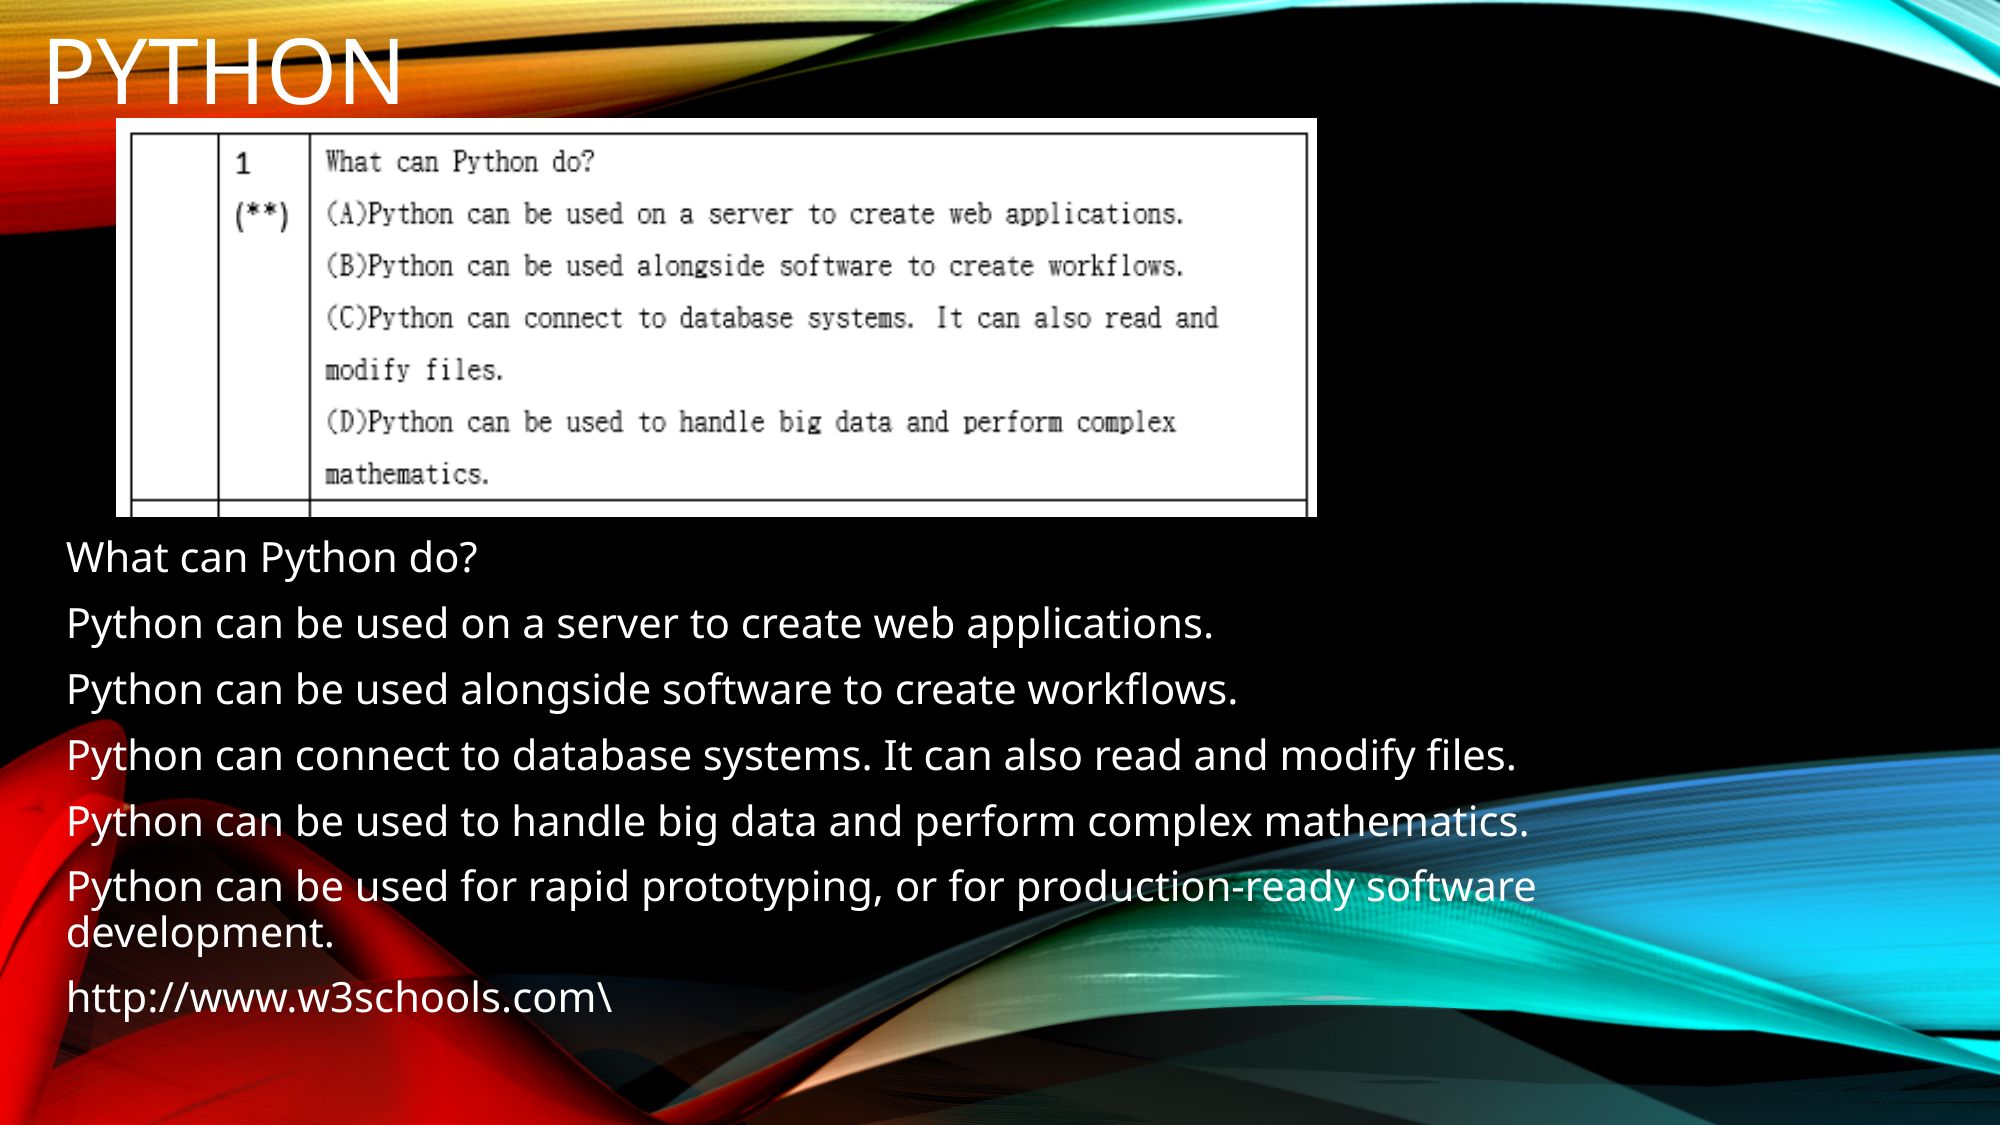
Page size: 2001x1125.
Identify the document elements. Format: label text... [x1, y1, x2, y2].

picture [0, 717, 2000, 1125]
picture [0, 0, 2000, 517]
subtitle What can Python do? Python can be used on a server to create web applications. Python can be used alongside software to create workflows. Python can connect to database systems. It can also read and modify files. Python can be used to handle big data and perform complex mathematics. Python can be used for rapid prototyping, or for production-ready software development. http://www.w3schools.com\ [50, 326, 1775, 1092]
title PYTHON [26, 17, 695, 133]
